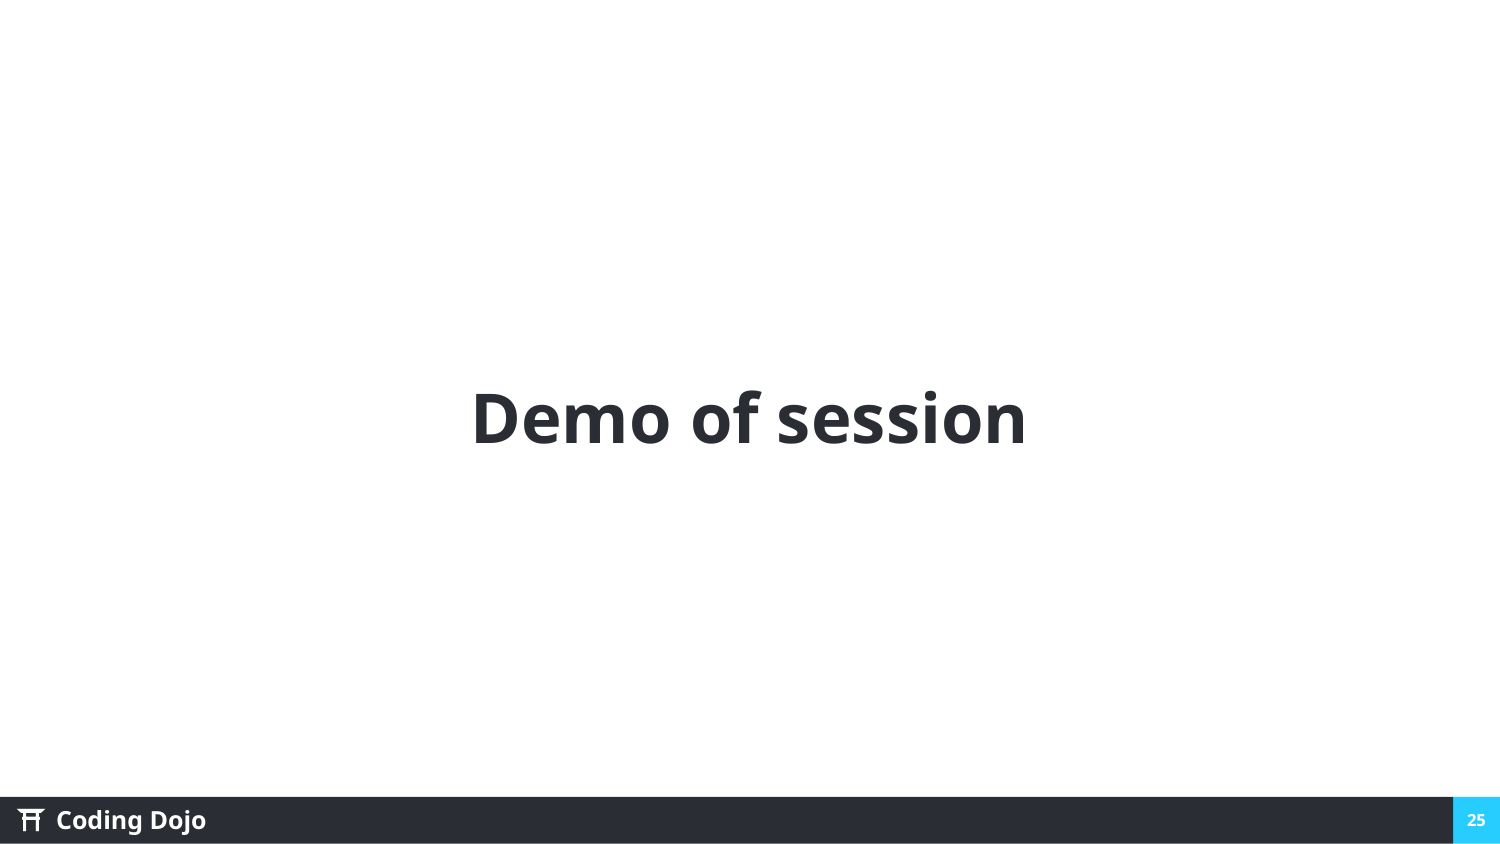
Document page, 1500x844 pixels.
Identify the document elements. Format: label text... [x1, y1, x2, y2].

picture [15, 804, 47, 836]
title Demo of session [179, 369, 1321, 475]
